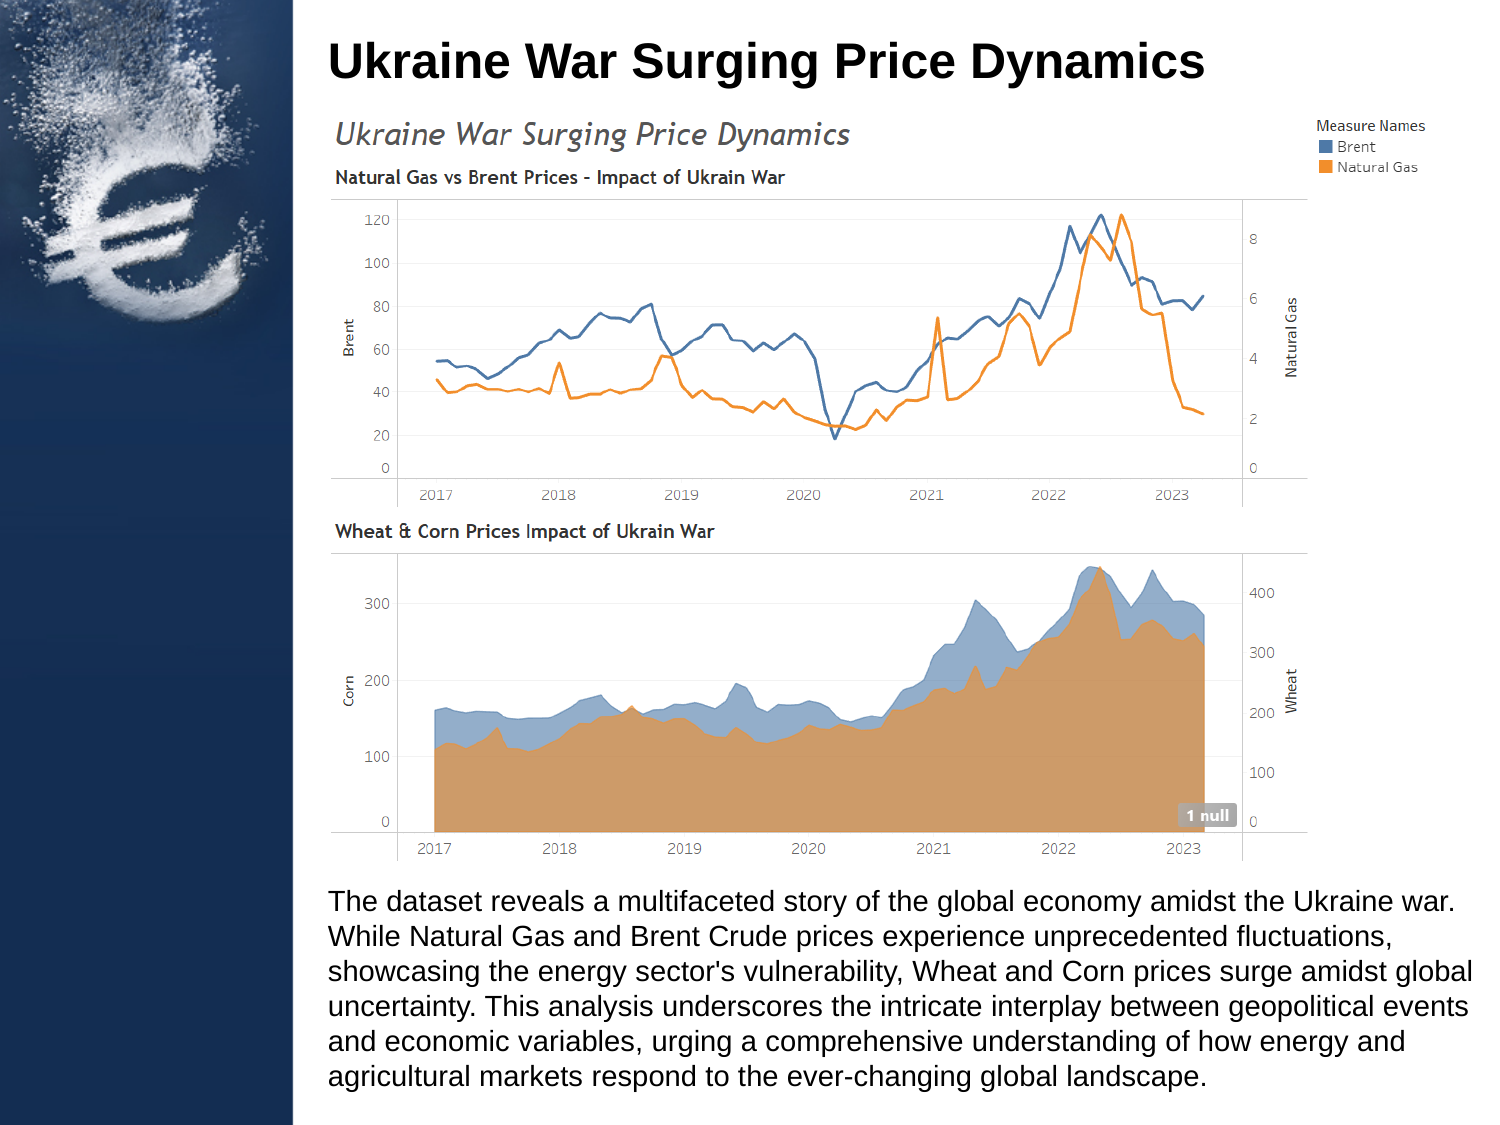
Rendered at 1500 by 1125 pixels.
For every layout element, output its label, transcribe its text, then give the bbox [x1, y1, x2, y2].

title Ukraine War Surging Price Dynamics [312, 0, 1471, 119]
picture [0, 0, 1500, 1125]
list The dataset reveals a multifaceted story of the global economy amidst the Ukraine war. While Natural Gas and Brent Crude prices experience unprecedented fluctuations, showcasing the energy sector's vulnerability, Wheat and Corn prices surge amidst global uncertainty. This analysis underscores the intricate interplay between geopolitical events and economic variables, urging a comprehensive understanding of how energy and agricultural markets respond to the ever-changing global landscape. [312, 874, 1497, 1113]
